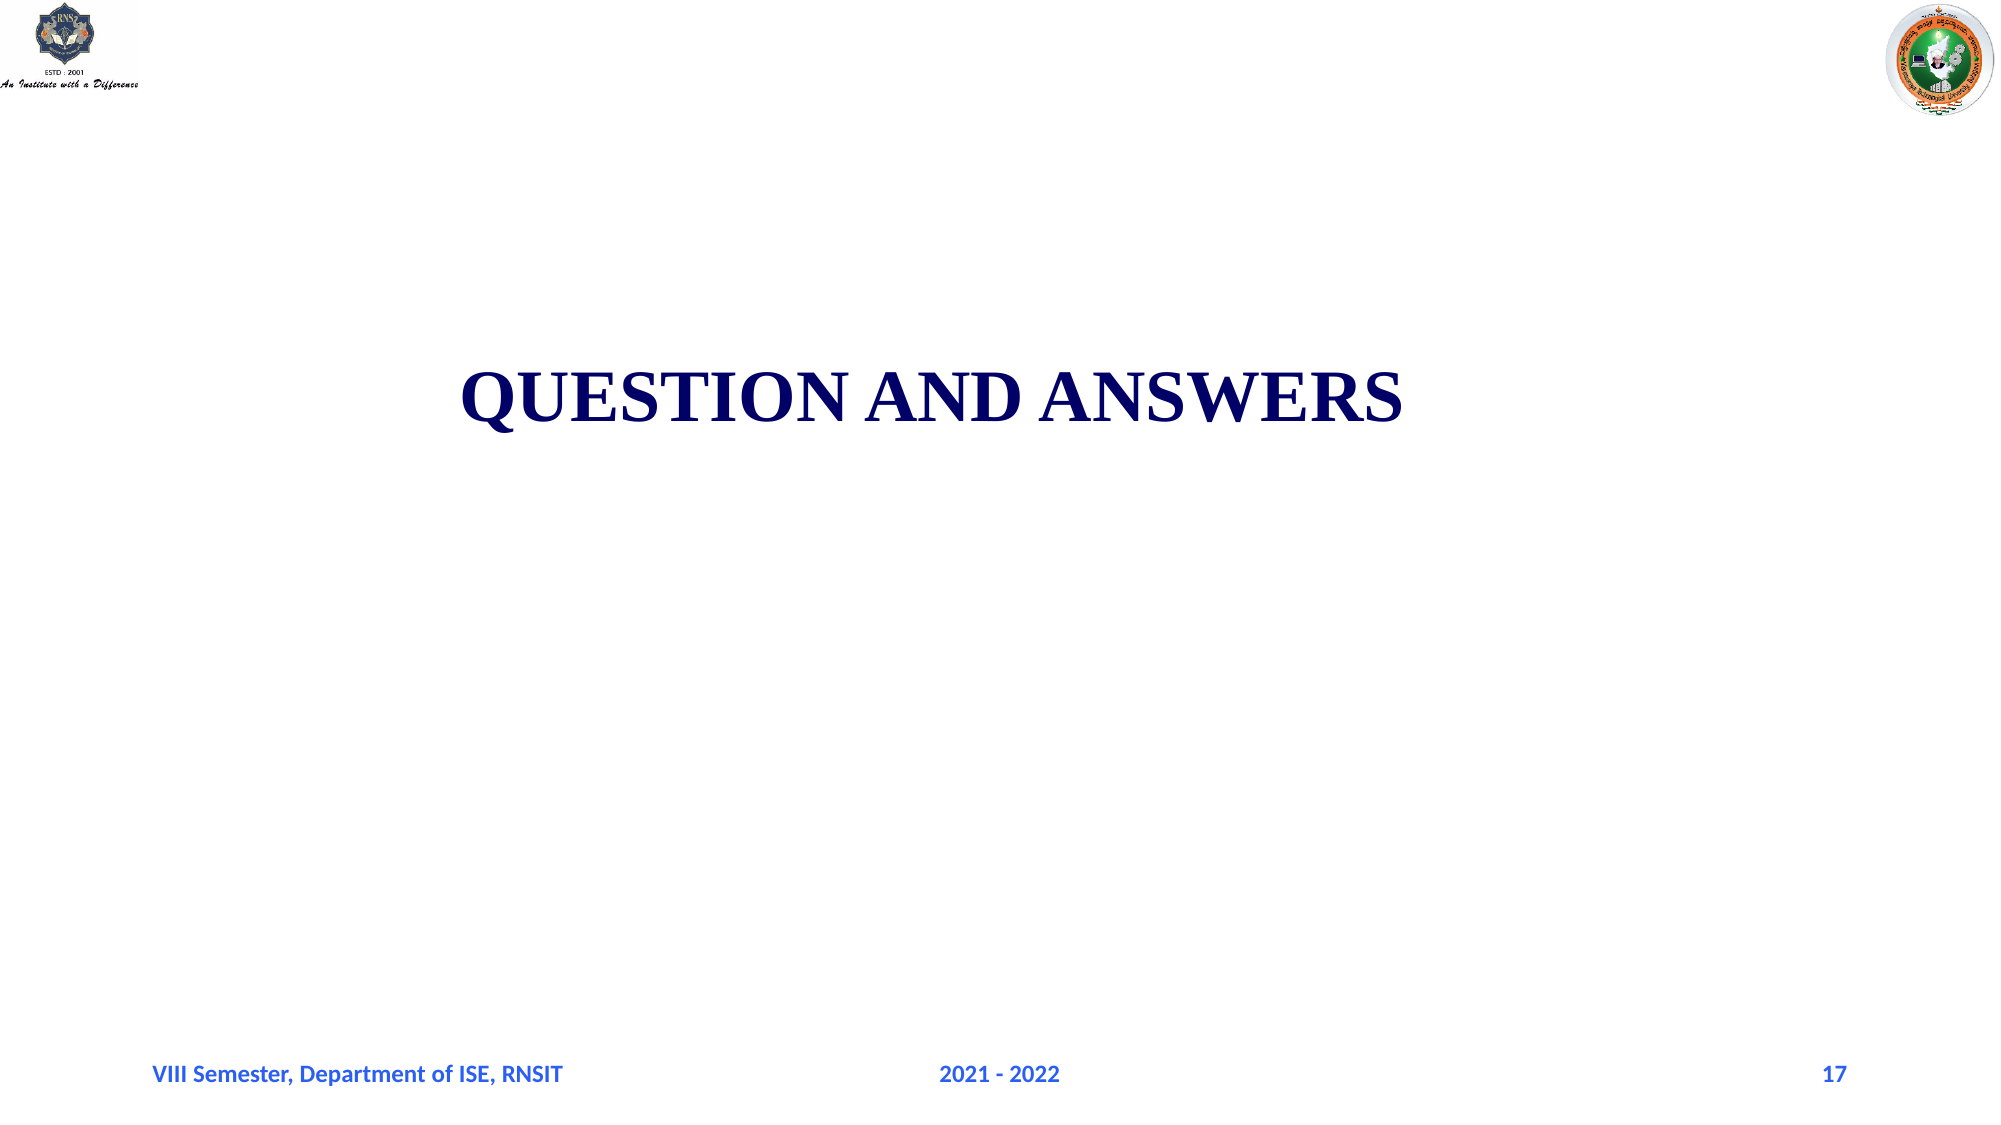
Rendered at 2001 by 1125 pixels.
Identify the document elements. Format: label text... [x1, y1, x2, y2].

picture [1882, 2, 1997, 117]
title QUESTION AND ANSWERS [405, 349, 1460, 513]
footer 2021 - 2022 [662, 1042, 1338, 1103]
slide_number 17 [1412, 1042, 1863, 1103]
slide_number VIII Semester, Department of ISE, RNSIT [137, 1042, 662, 1103]
picture [0, 0, 138, 90]
